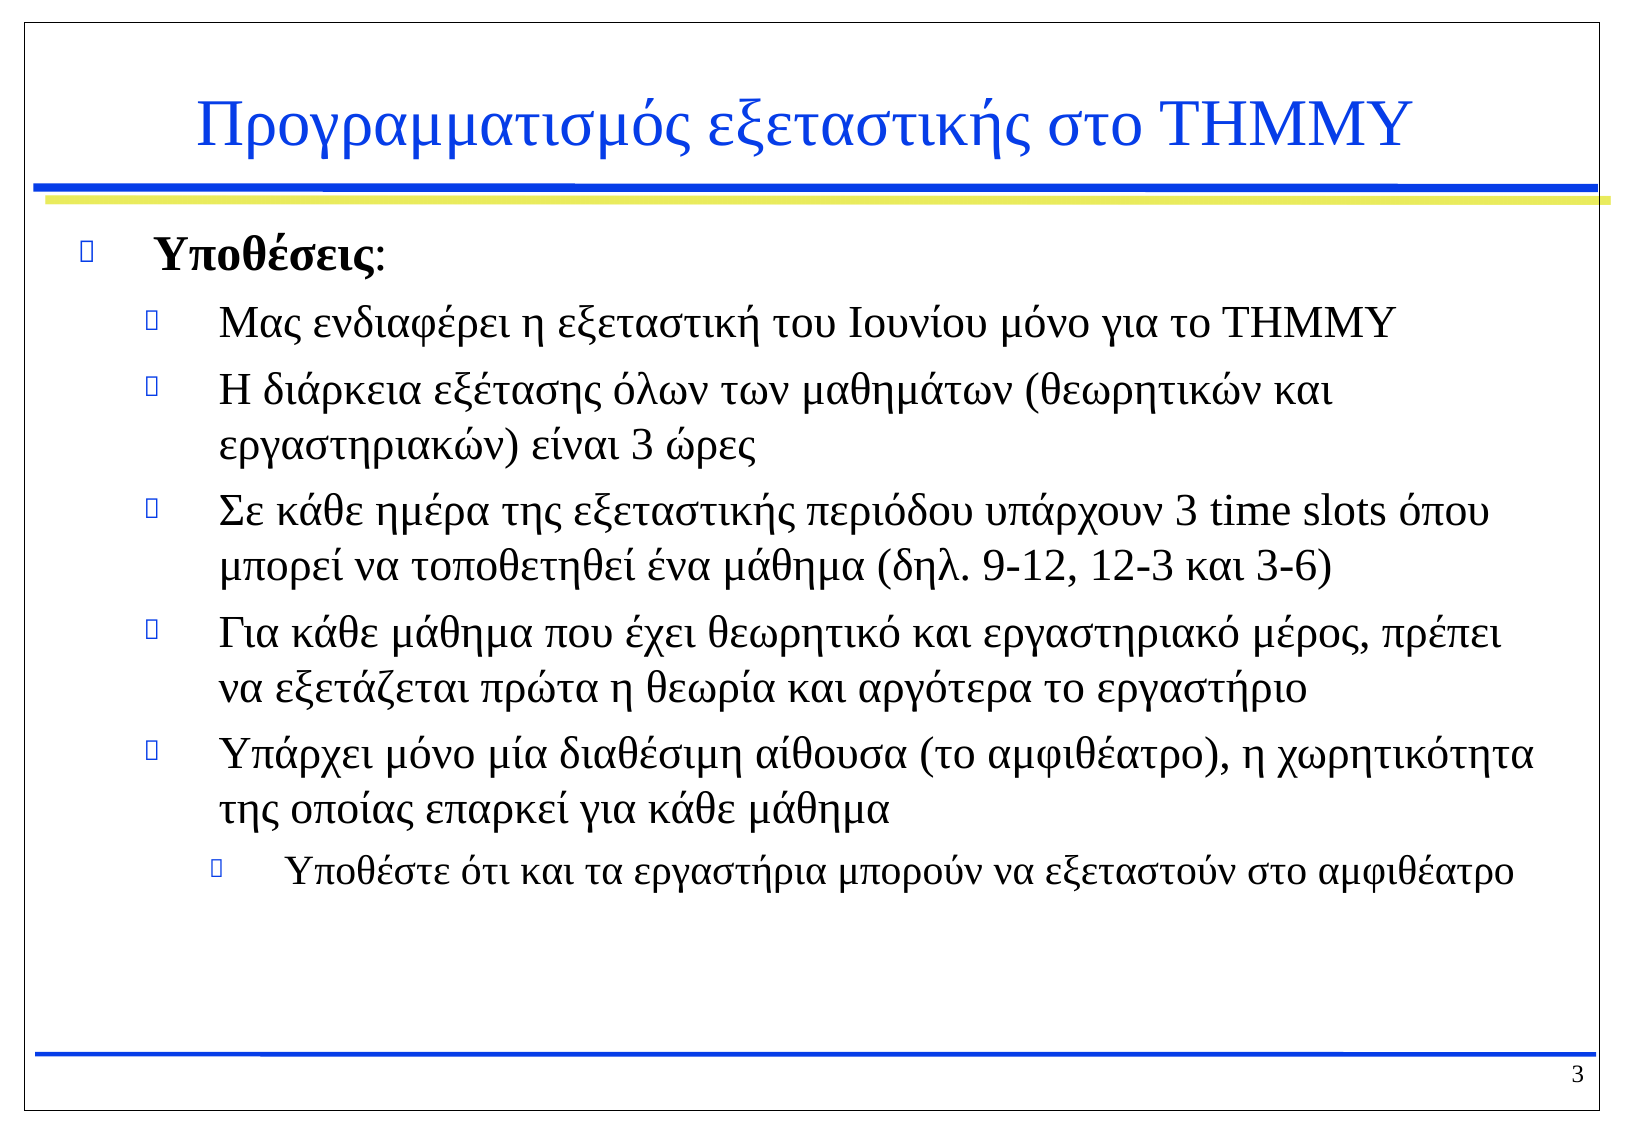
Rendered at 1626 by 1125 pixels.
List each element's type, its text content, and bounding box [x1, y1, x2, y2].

title Προγραμματισμός εξεταστικής στο ΤΗΜΜΥ [50, 62, 1563, 175]
list Υποθέσεις: Μας ενδιαφέρει η εξεταστική του Ιουνίου μόνο για το ΤΗΜΜΥ Η διάρκεια εξέτασης όλων των μαθημάτων (θεωρητικών και εργαστηριακών) είναι 3 ώρες Σε κάθε ημέρα της εξεταστικής περιόδου υπάρχουν 3 time slots όπου μπορεί να τοποθετηθεί ένα μάθημα (δηλ. 9-12, 12-3 και 3-6) Για κάθε μάθημα που έχει θεωρητικό και εργαστηριακό μέρος, πρέπει να εξετάζεται πρώτα η θεωρία και αργότερα το εργαστήριο Υπάρχει μόνο μία διαθέσιμη αίθουσα (το αμφιθέατρο), η χωρητικότητα της οποίας επαρκεί για κάθε μάθημα Υποθέστε ότι και τα εργαστήρια μπορούν να εξεταστούν στο αμφιθέατρο [62, 213, 1558, 1013]
